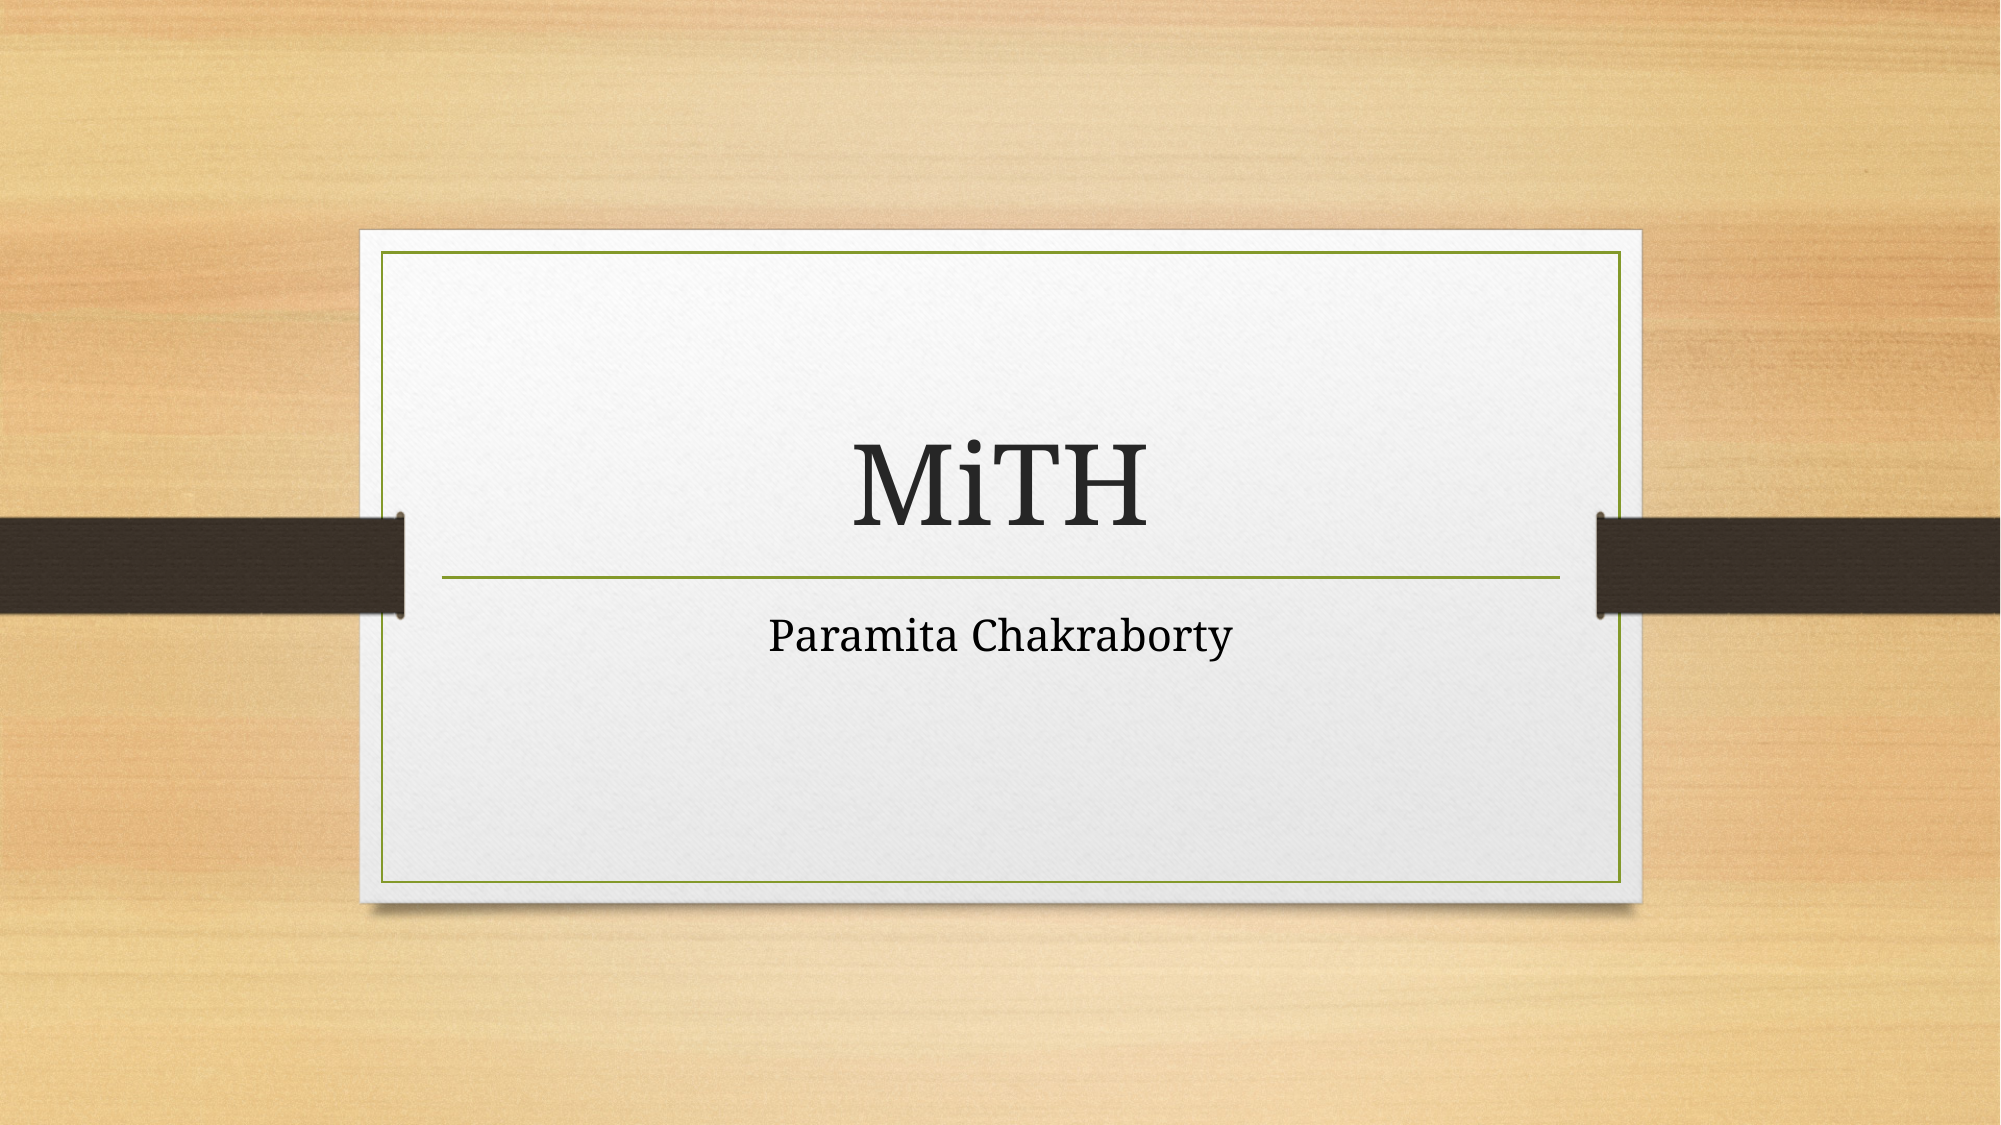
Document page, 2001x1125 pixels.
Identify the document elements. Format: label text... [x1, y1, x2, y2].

picture [0, 0, 2001, 1125]
subtitle Paramita Chakraborty [441, 600, 1560, 817]
title MiTH [441, 306, 1560, 556]
